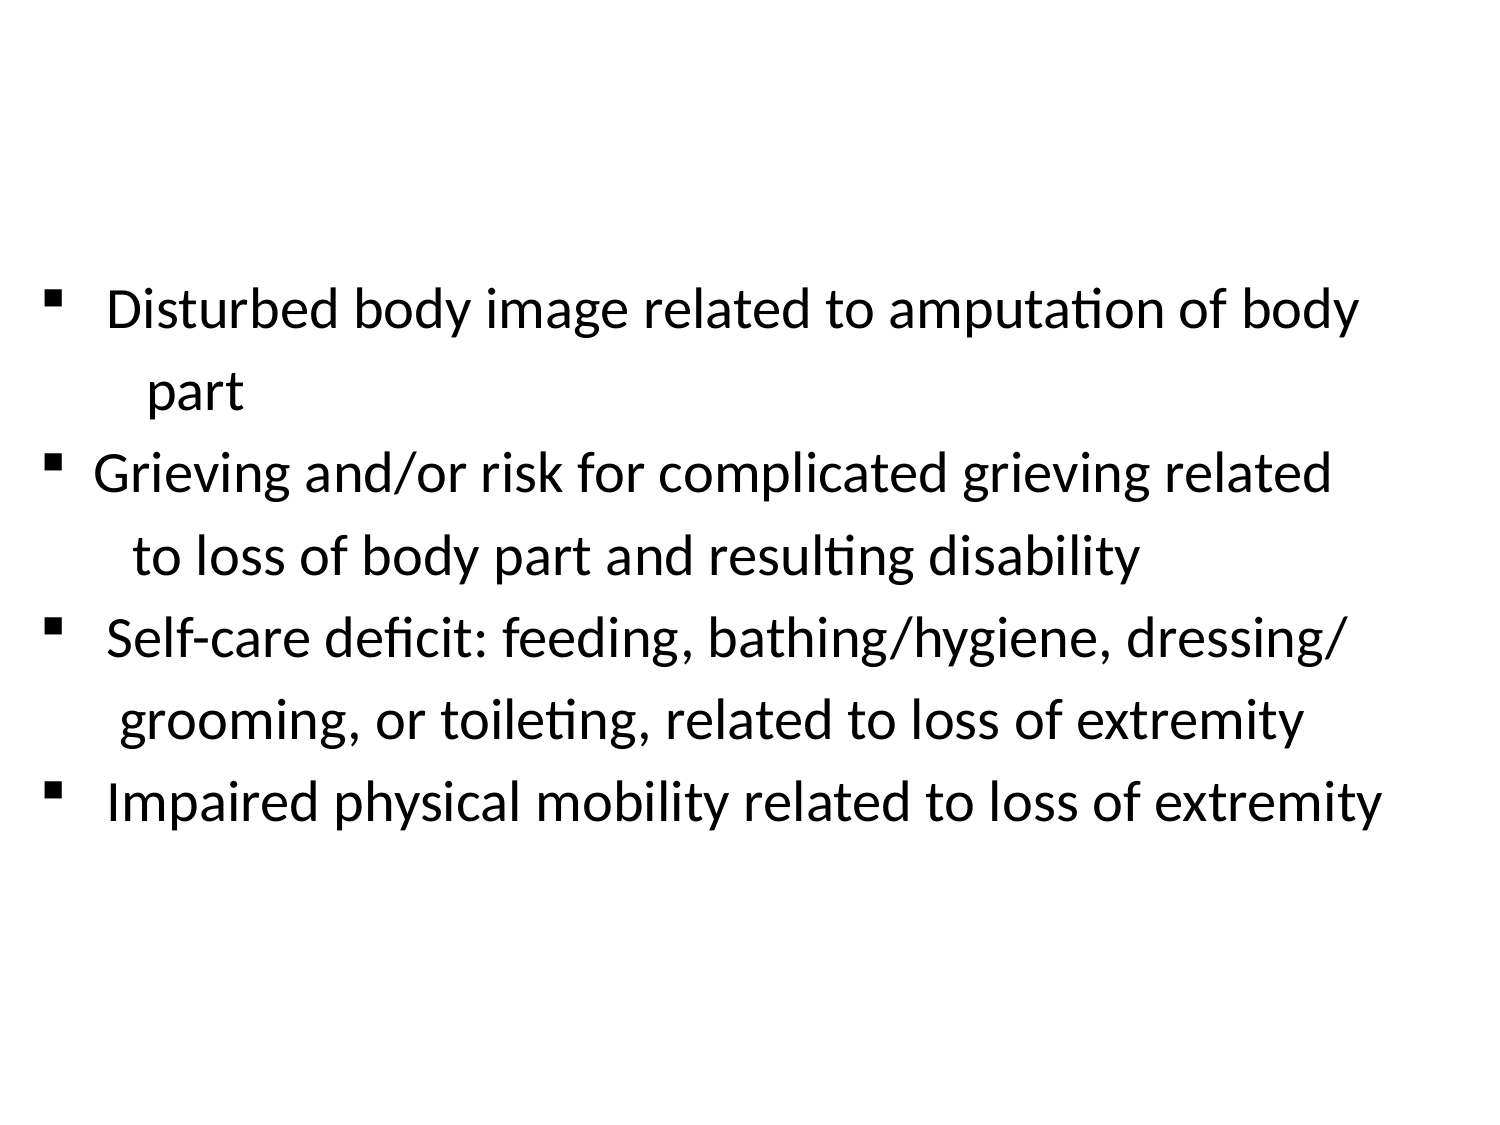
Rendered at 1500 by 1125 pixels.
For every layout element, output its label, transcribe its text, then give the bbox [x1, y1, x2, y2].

list Disturbed body image related to amputation of body part Grieving and/or risk for complicated grieving related to loss of body part and resulting disability Self-care deficit: feeding, bathing/hygiene, dressing/ grooming, or toileting, related to loss of extremity Impaired physical mobility related to loss of extremity [24, 262, 1475, 1100]
